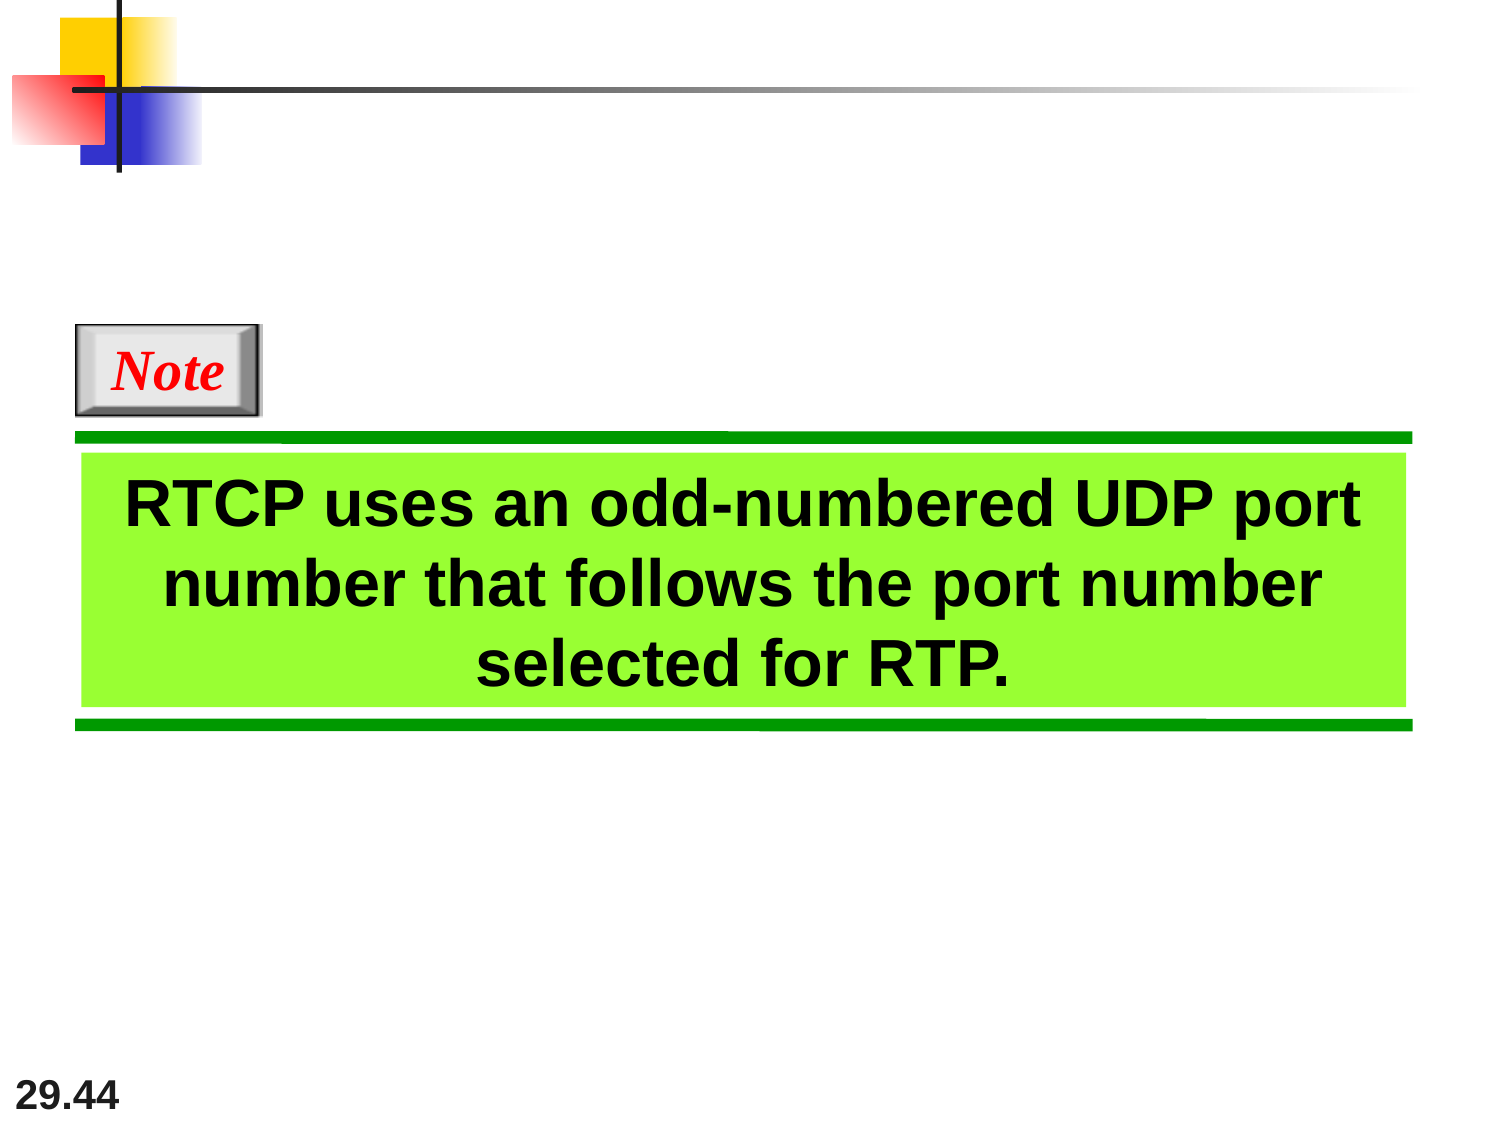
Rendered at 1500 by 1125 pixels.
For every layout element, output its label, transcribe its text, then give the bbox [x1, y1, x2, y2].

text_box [74, 324, 263, 418]
text_box [122, 93, 141, 165]
text_box [72, 87, 1423, 93]
text_box [141, 93, 202, 165]
text_box [122, 17, 177, 86]
slide_number 29.44 [0, 1050, 313, 1125]
text_box [12, 75, 105, 145]
text_box RTCP uses an odd-numbered UDP port number that follows the port number selected for RTP. [81, 452, 1407, 708]
text_box [116, 0, 122, 87]
text_box [60, 17, 116, 86]
text_box [80, 93, 116, 165]
text_box [116, 93, 122, 173]
